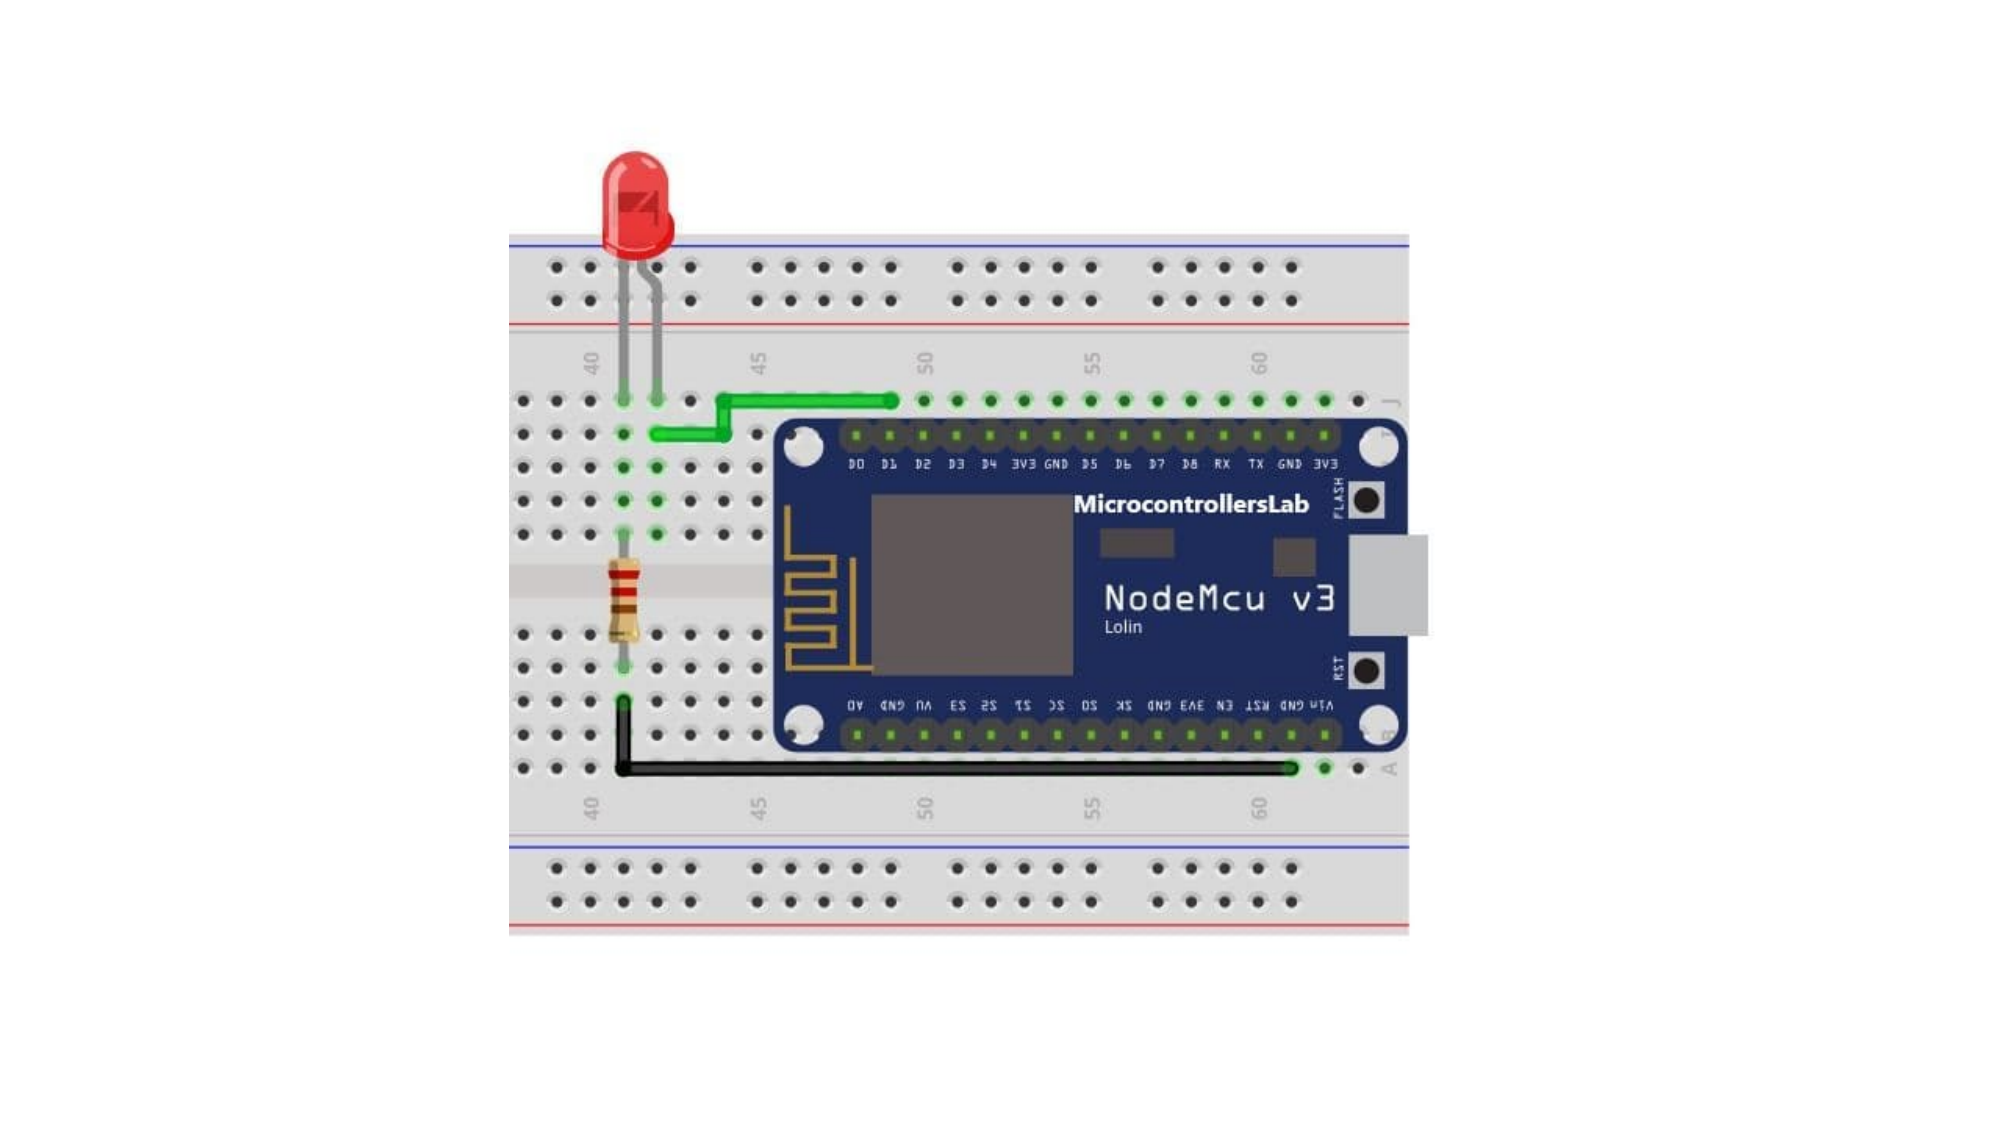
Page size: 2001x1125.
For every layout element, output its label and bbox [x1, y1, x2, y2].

picture [509, 103, 1491, 1022]
